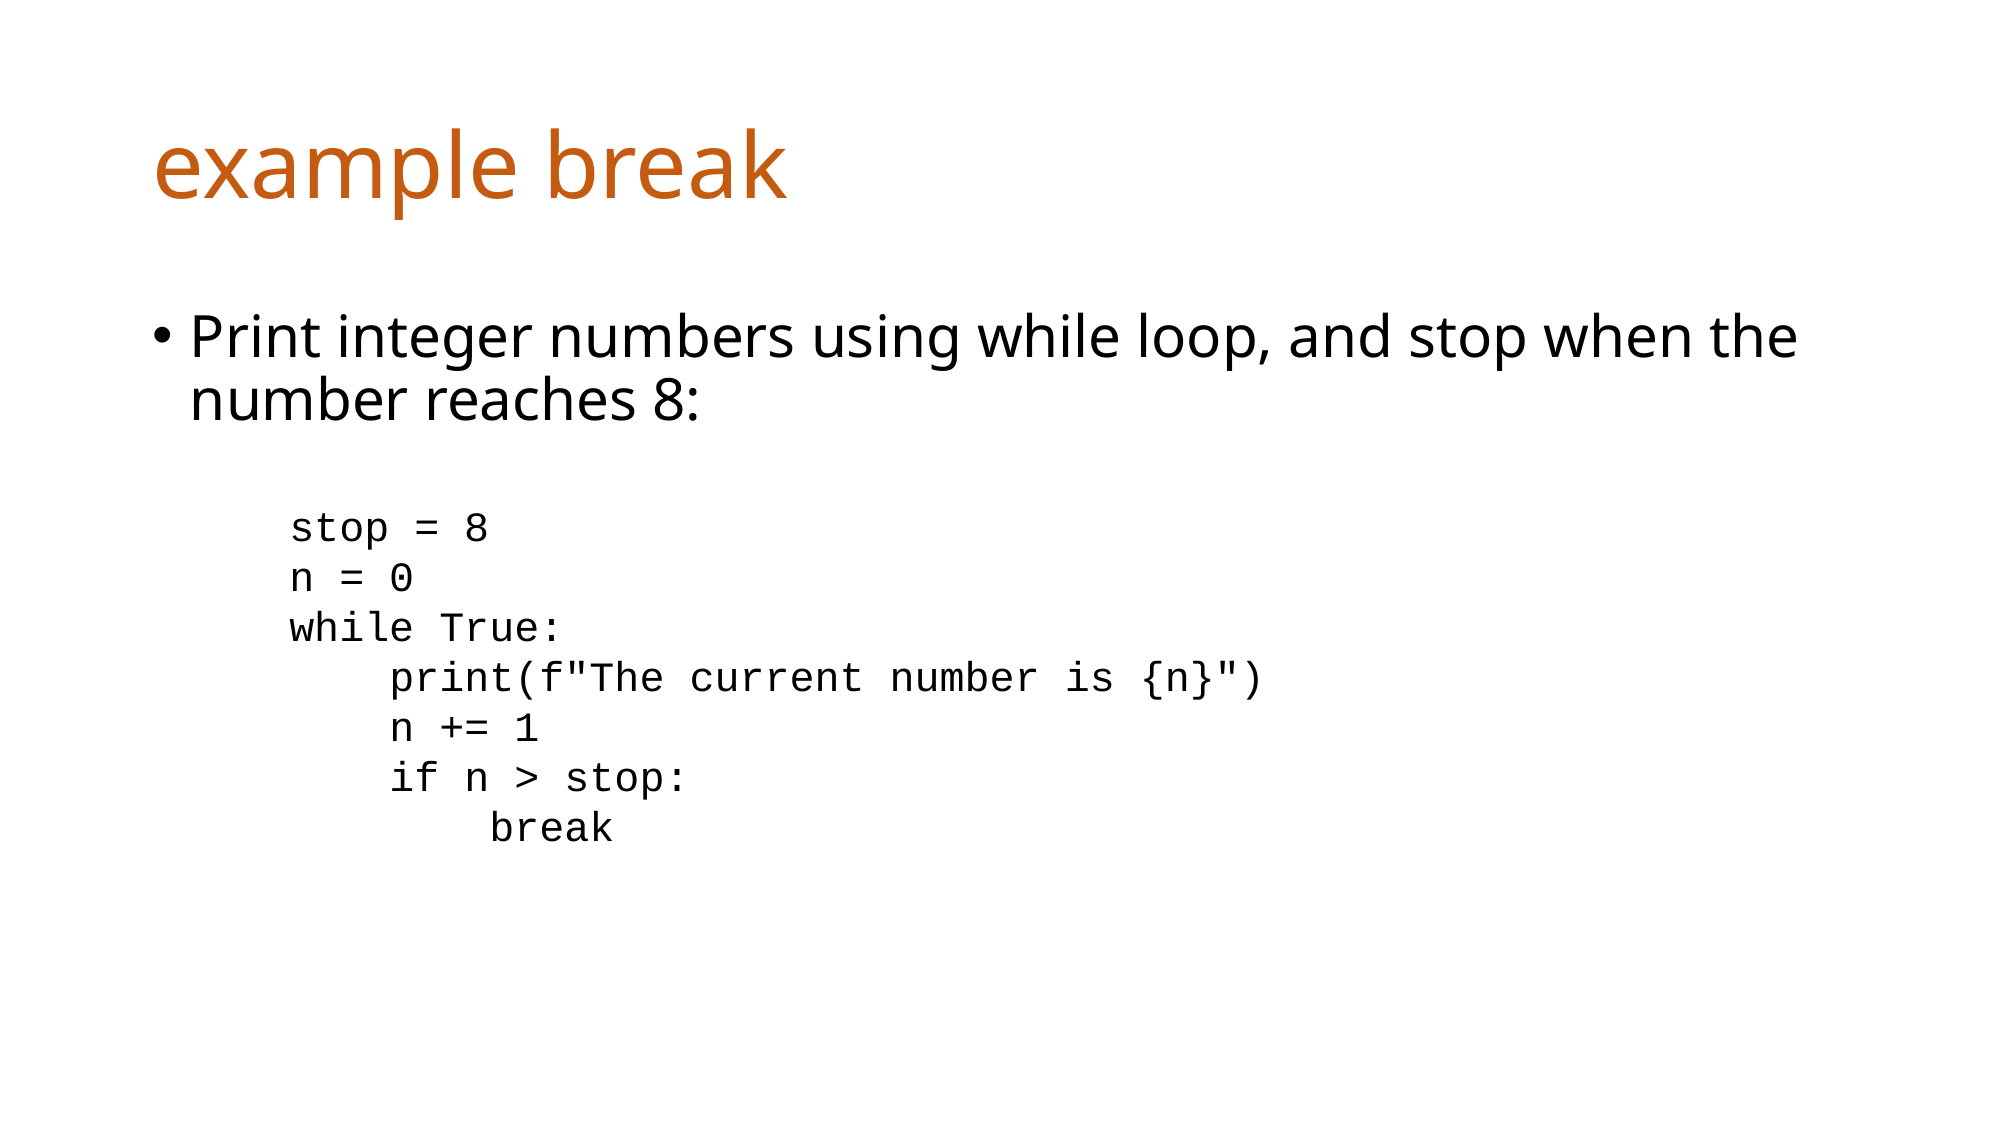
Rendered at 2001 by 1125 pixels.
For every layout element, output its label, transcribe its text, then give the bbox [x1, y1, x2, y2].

title example break [137, 59, 1863, 278]
list Print integer numbers using while loop, and stop when the number reaches 8: [137, 299, 1863, 493]
text_box stop = 8 n = 0 while True: print(f"The current number is {n}") n += 1 if n > stop: break [199, 492, 1484, 858]
